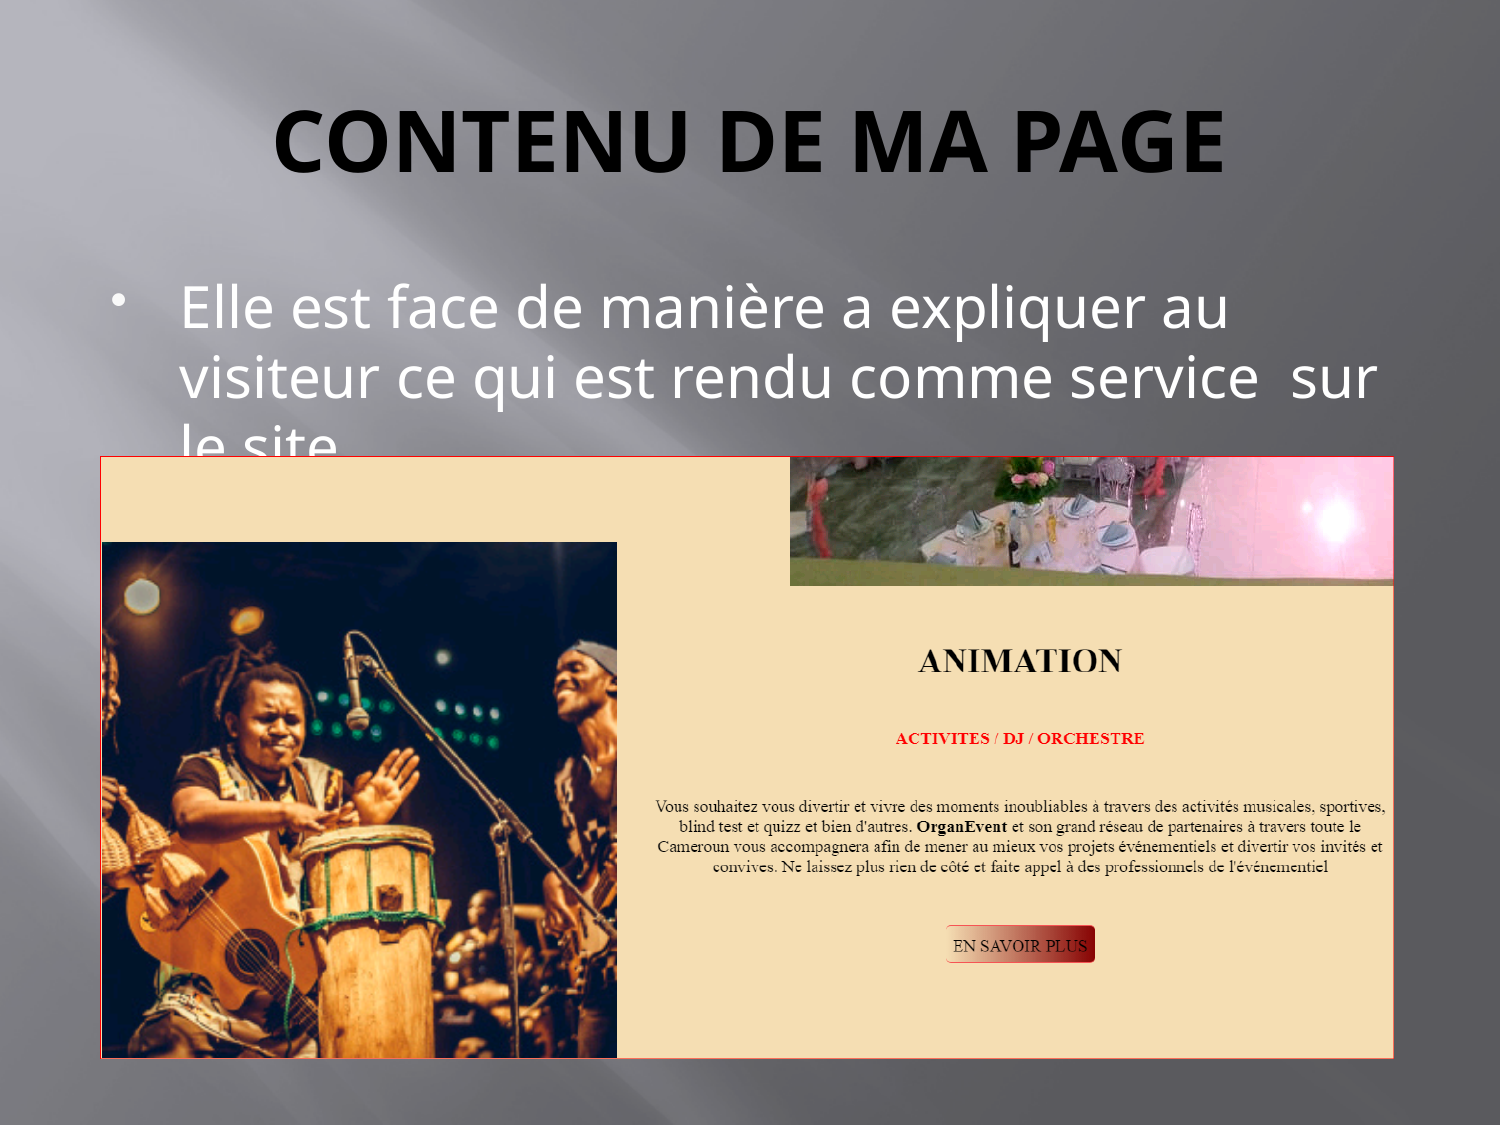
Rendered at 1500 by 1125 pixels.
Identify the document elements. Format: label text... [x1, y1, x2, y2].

title CONTENU DE MA PAGE [75, 45, 1425, 233]
picture [100, 455, 1394, 1059]
list Elle est face de manière a expliquer au visiteur ce qui est rendu comme service sur le site. [75, 262, 1425, 1035]
